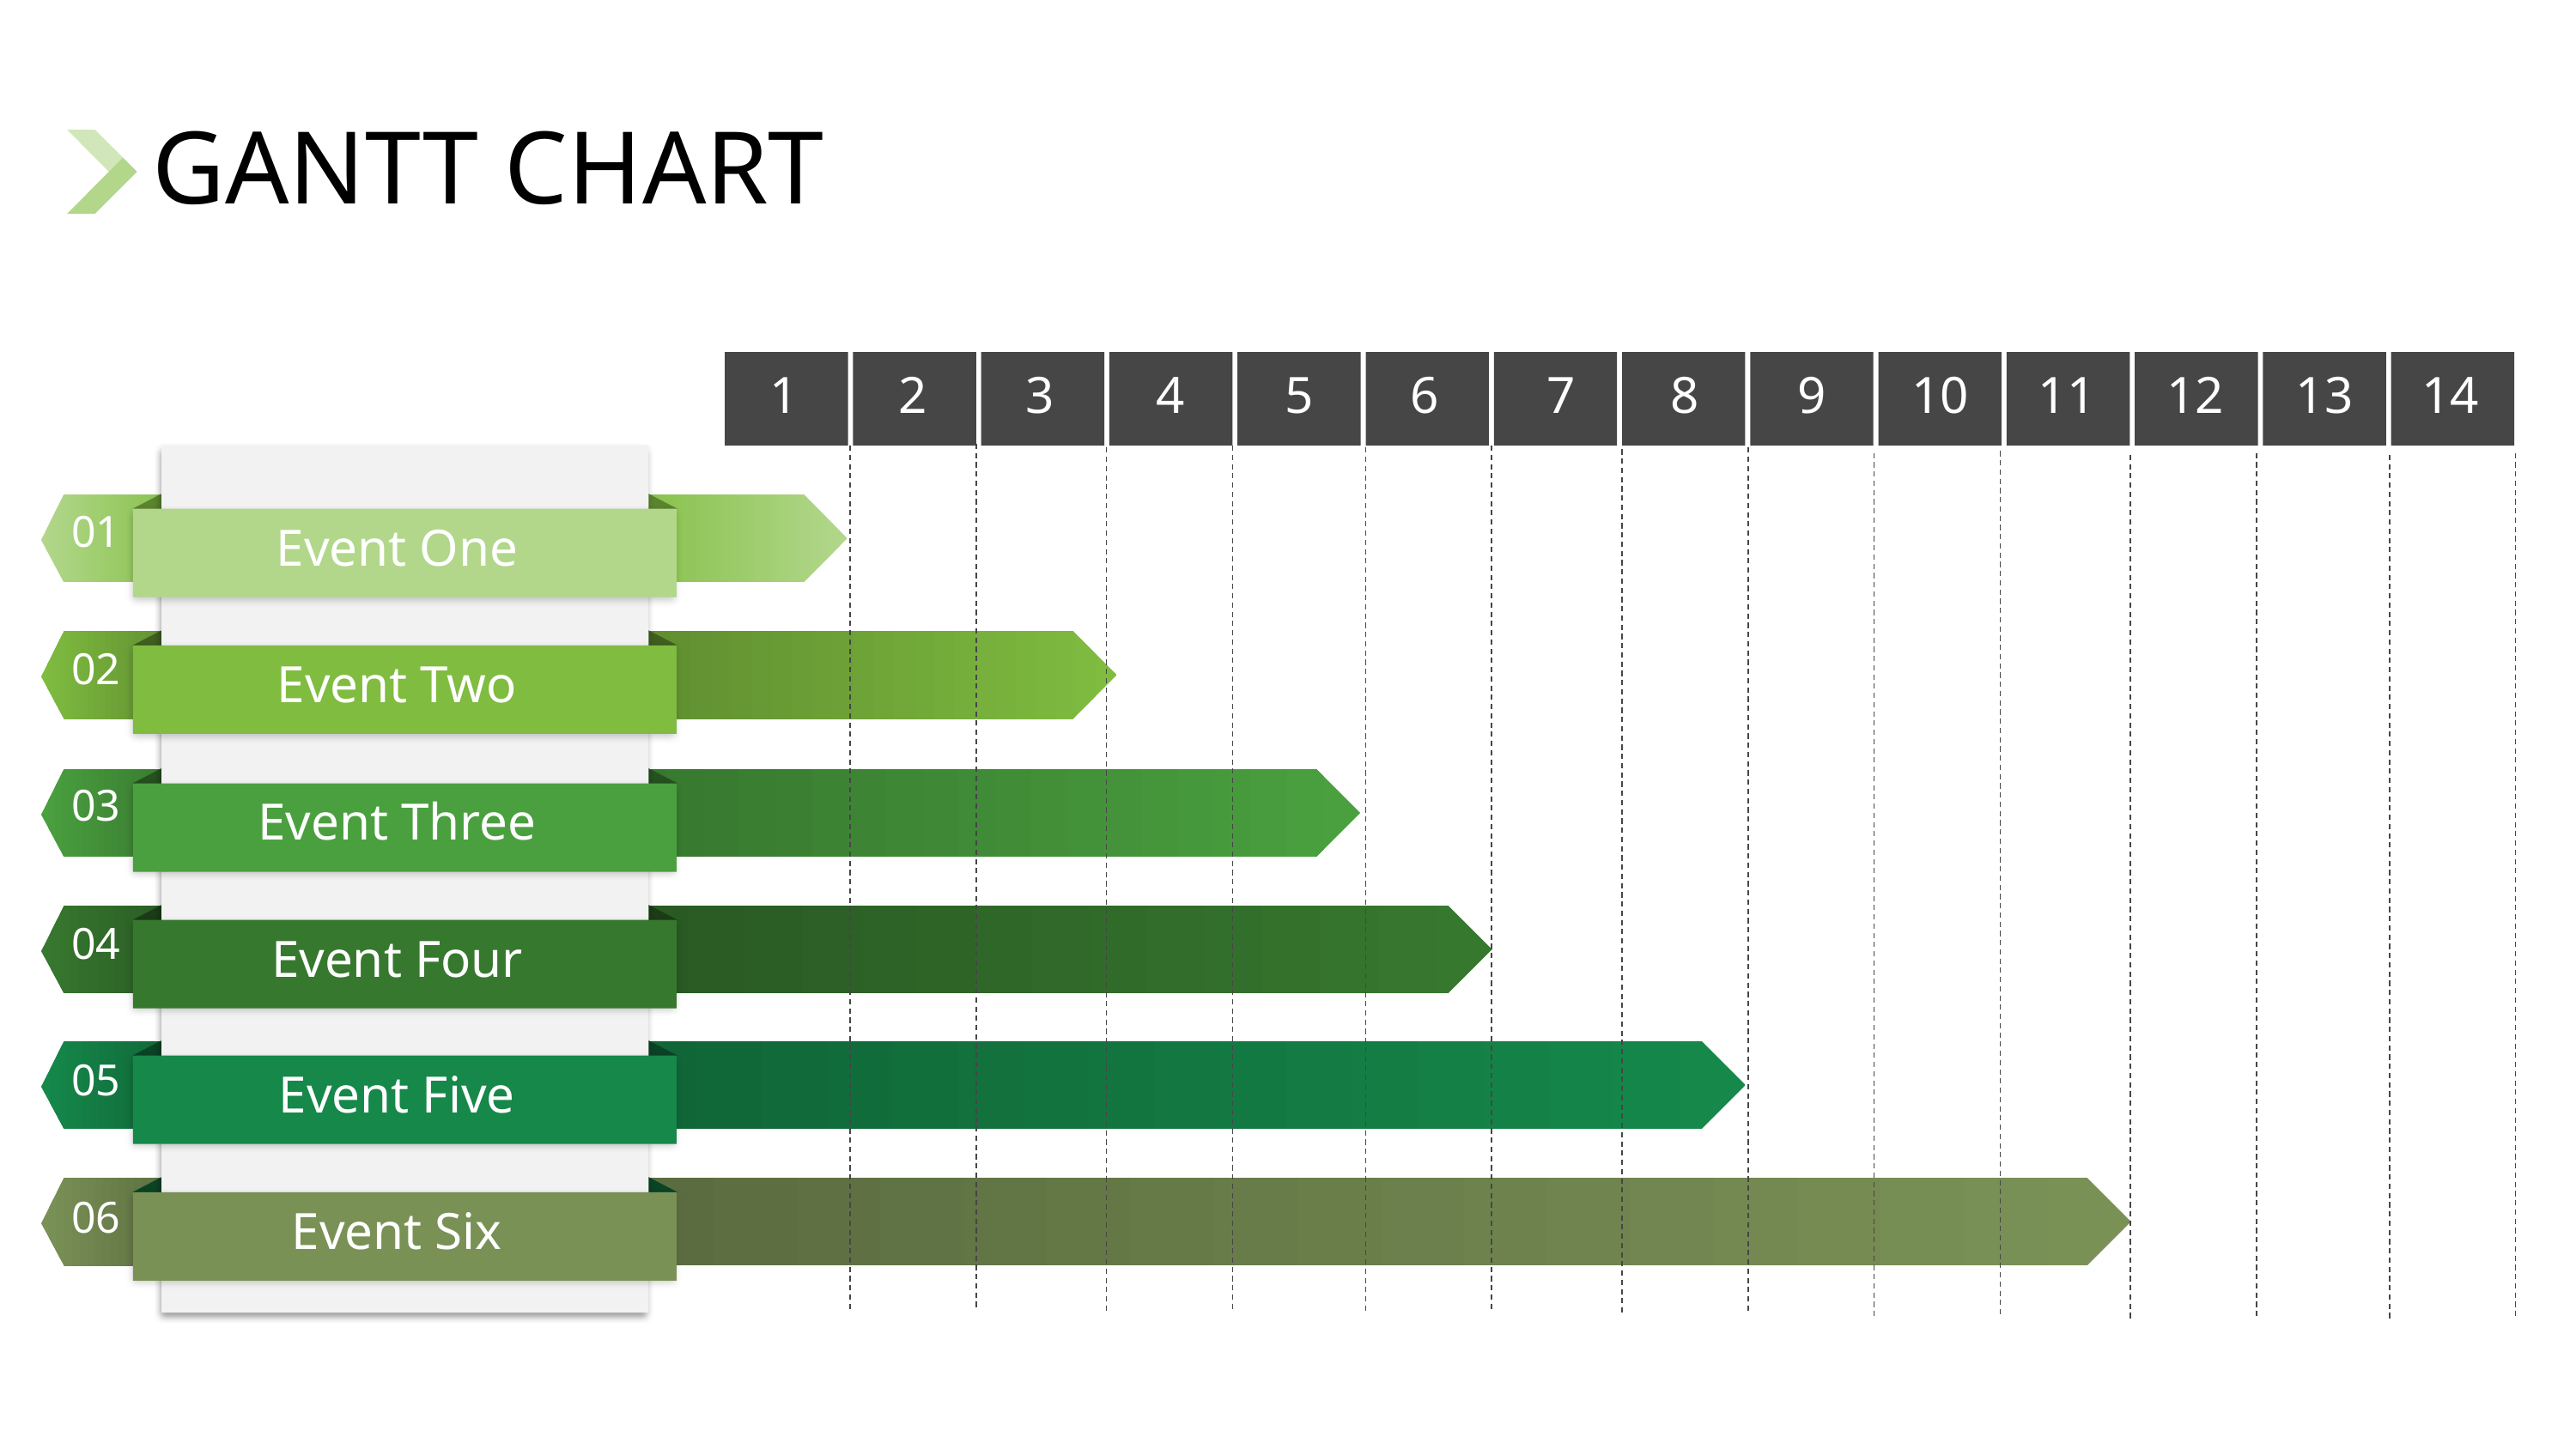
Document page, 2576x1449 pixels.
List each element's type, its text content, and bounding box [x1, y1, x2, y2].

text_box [1237, 352, 1361, 446]
text_box [653, 1177, 849, 1266]
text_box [981, 352, 1105, 446]
text_box [1107, 664, 1117, 685]
text_box [132, 1055, 677, 1144]
text_box [851, 1040, 975, 1130]
text_box [653, 1040, 849, 1130]
text_box [851, 1177, 975, 1266]
text_box [1366, 905, 1492, 994]
text_box [851, 630, 975, 719]
text_box [161, 1016, 649, 1055]
text_box [132, 508, 677, 597]
text_box [1366, 1040, 1492, 1130]
text_box [976, 905, 1106, 994]
text_box [1623, 1040, 1746, 1130]
text_box [132, 645, 677, 734]
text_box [40, 630, 180, 719]
text_box [161, 741, 649, 783]
text_box [1492, 1040, 1621, 1130]
text_box [653, 907, 677, 921]
text_box Event Six [279, 1192, 515, 1266]
text_box [653, 630, 849, 719]
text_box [1365, 352, 1489, 446]
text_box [40, 905, 180, 994]
text_box Event One [263, 509, 531, 583]
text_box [40, 494, 180, 583]
text_box [161, 879, 649, 919]
text_box Event Two [264, 646, 530, 719]
text_box [1623, 1177, 1747, 1266]
text_box [653, 1179, 677, 1193]
text_box [132, 1191, 677, 1281]
text_box [161, 605, 649, 645]
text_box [40, 768, 180, 858]
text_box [1750, 352, 1874, 446]
text_box [161, 1288, 649, 1313]
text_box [2263, 352, 2386, 446]
text_box [132, 783, 677, 872]
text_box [40, 1040, 180, 1130]
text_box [725, 352, 848, 446]
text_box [1878, 352, 2002, 446]
text_box [1107, 1177, 1232, 1266]
text_box [132, 919, 677, 1009]
text_box [976, 1040, 1106, 1130]
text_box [2006, 352, 2130, 446]
text_box [1366, 1177, 1492, 1266]
text_box [653, 768, 849, 858]
text_box [653, 496, 677, 510]
text_box [653, 633, 677, 646]
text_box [1622, 352, 1746, 446]
text_box Event Four [258, 920, 536, 994]
text_box [976, 630, 1106, 719]
text_box [1107, 768, 1232, 858]
text_box Event Three [245, 784, 550, 857]
text_box [1492, 1177, 1621, 1266]
text_box [1233, 1040, 1365, 1130]
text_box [40, 1177, 180, 1266]
text_box [1874, 1177, 2000, 1266]
text_box [161, 1151, 649, 1191]
text_box [1107, 1040, 1232, 1130]
title GANTT CHART [139, 76, 2361, 267]
text_box [2001, 1177, 2129, 1266]
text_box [2135, 352, 2258, 446]
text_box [1493, 352, 1618, 446]
text_box Event Five [266, 1056, 528, 1129]
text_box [853, 352, 976, 446]
text_box [1107, 905, 1232, 994]
text_box [653, 494, 848, 583]
text_box [851, 905, 975, 994]
text_box [1233, 905, 1365, 994]
text_box [976, 1177, 1106, 1266]
text_box [161, 445, 649, 508]
text_box [653, 770, 677, 785]
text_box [1109, 352, 1233, 446]
text_box [851, 768, 975, 858]
text_box [653, 905, 849, 994]
text_box [1748, 1177, 1874, 1266]
text_box [1233, 768, 1361, 858]
text_box [653, 1043, 677, 1057]
text_box [1233, 1177, 1365, 1266]
text_box [976, 768, 1106, 858]
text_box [2391, 352, 2515, 446]
